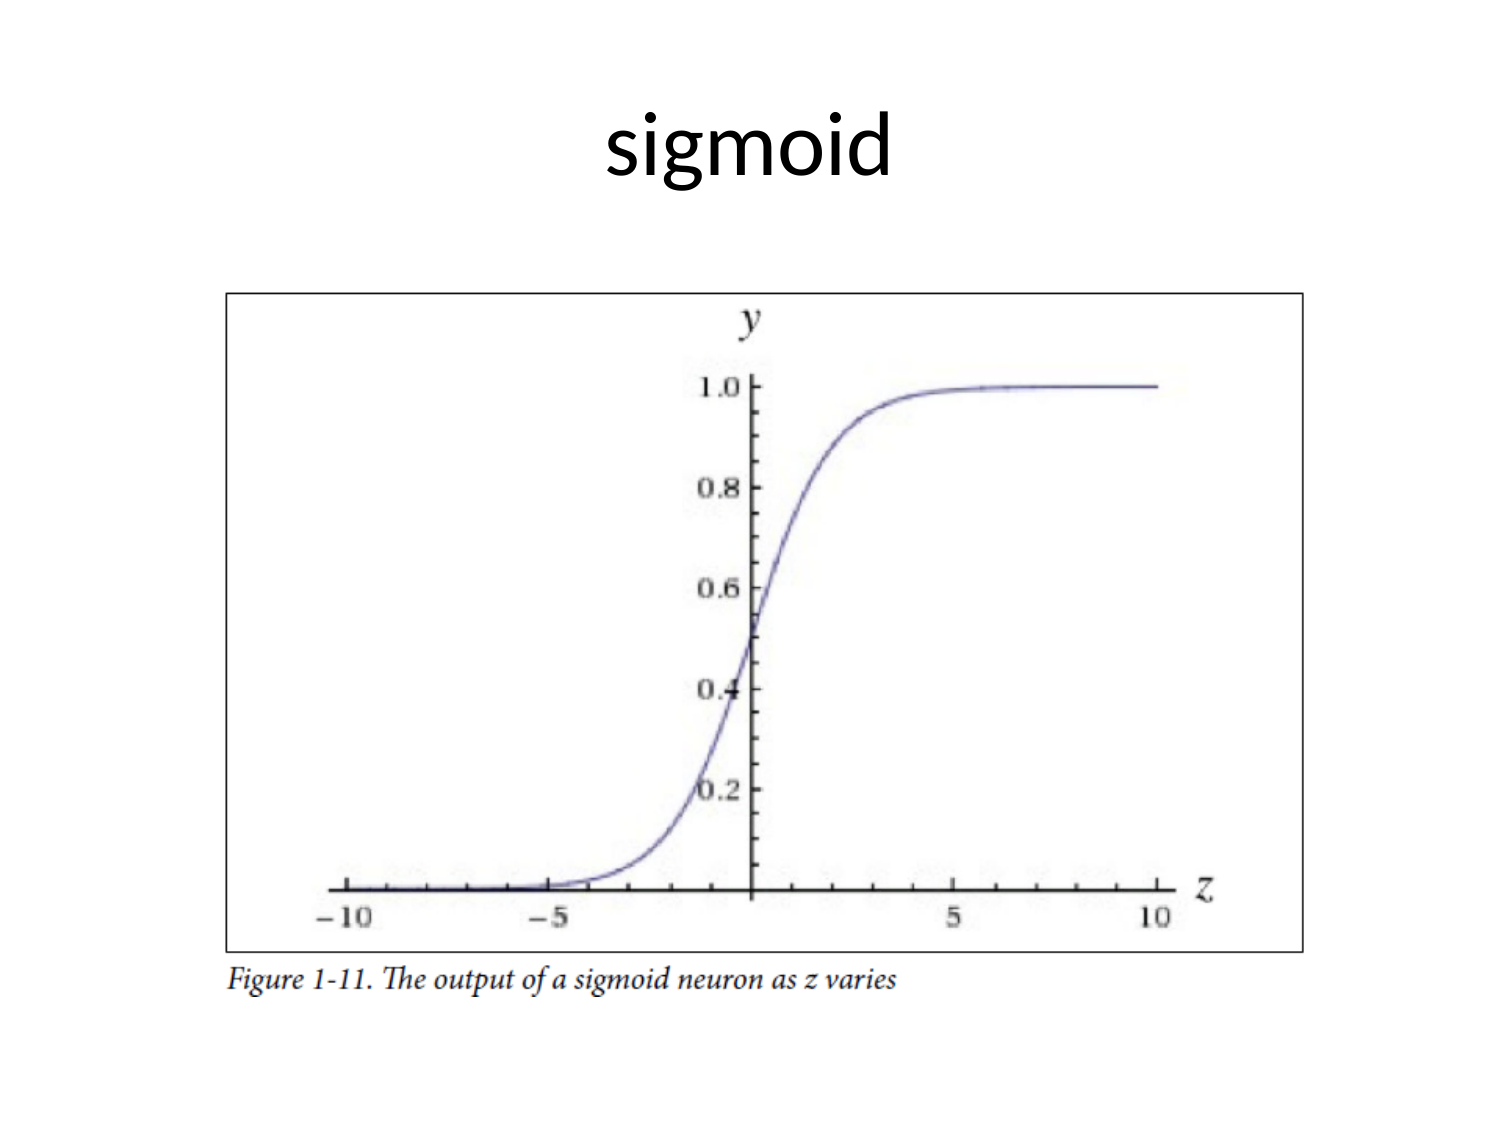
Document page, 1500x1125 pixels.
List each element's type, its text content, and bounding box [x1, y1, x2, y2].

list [182, 270, 1318, 997]
title sigmoid [75, 45, 1425, 233]
